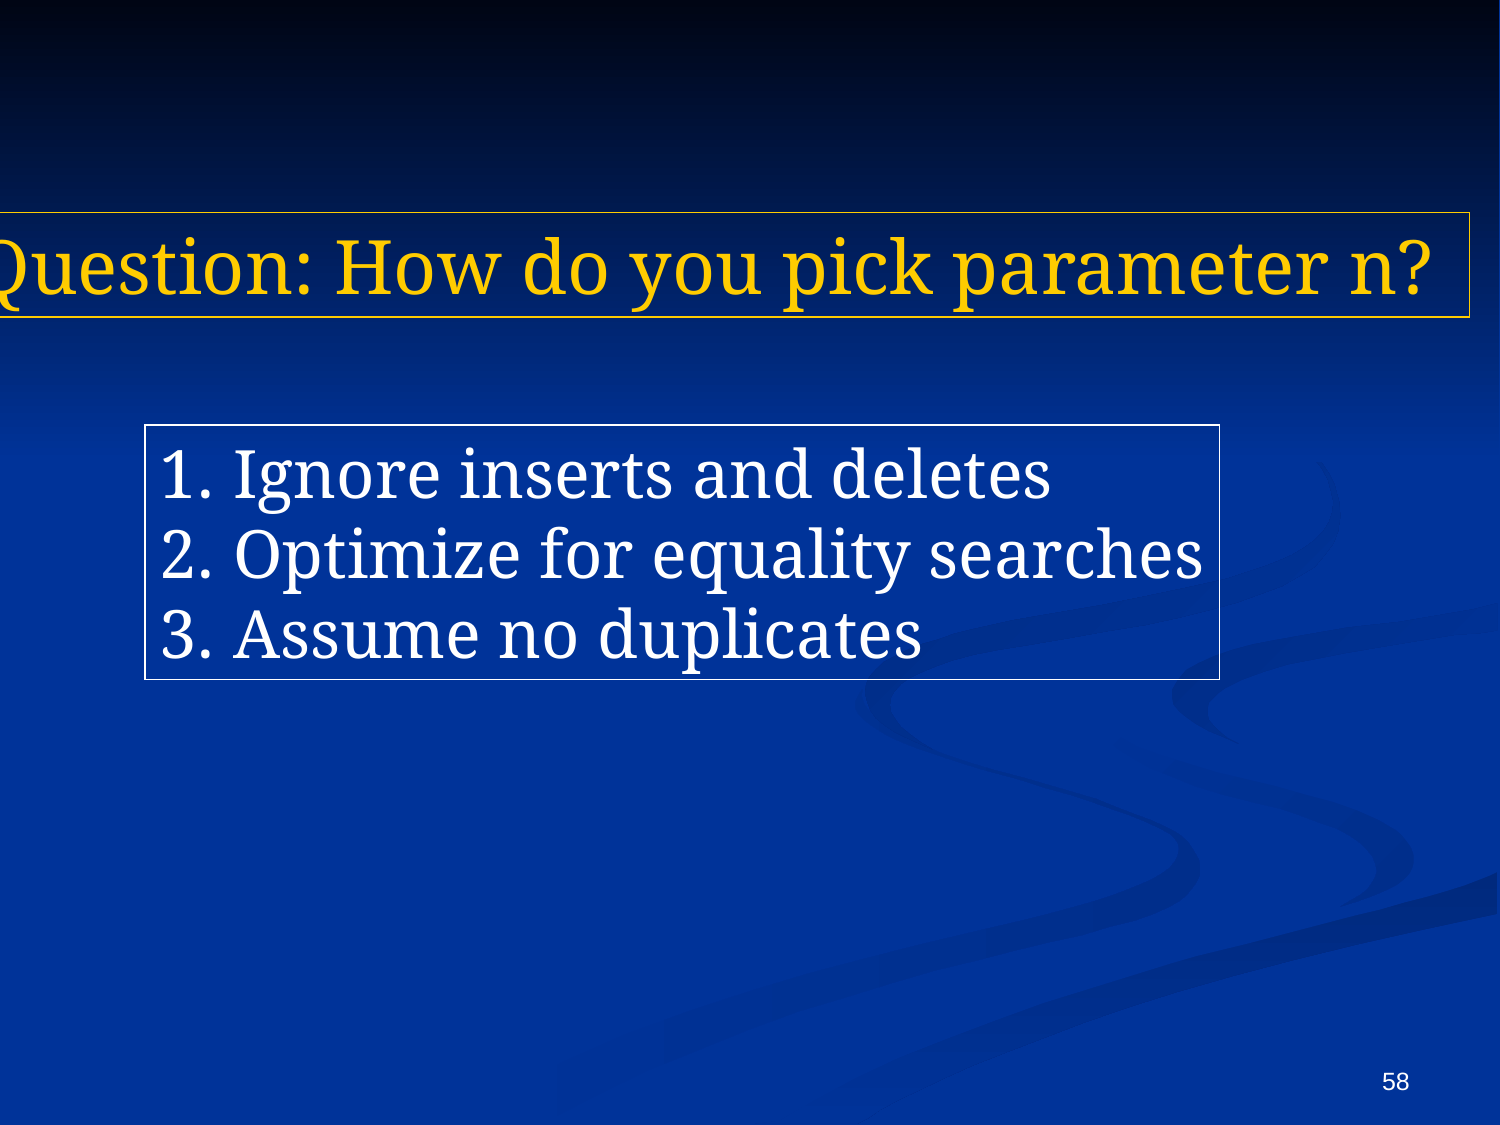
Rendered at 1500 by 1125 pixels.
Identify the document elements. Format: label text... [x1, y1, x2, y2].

slide_number 58 [1074, 1025, 1425, 1104]
text_box Question: How do you pick parameter n? [0, 212, 1470, 318]
text_box Ignore inserts and deletes Optimize for equality searches Assume no duplicates [145, 424, 1220, 680]
